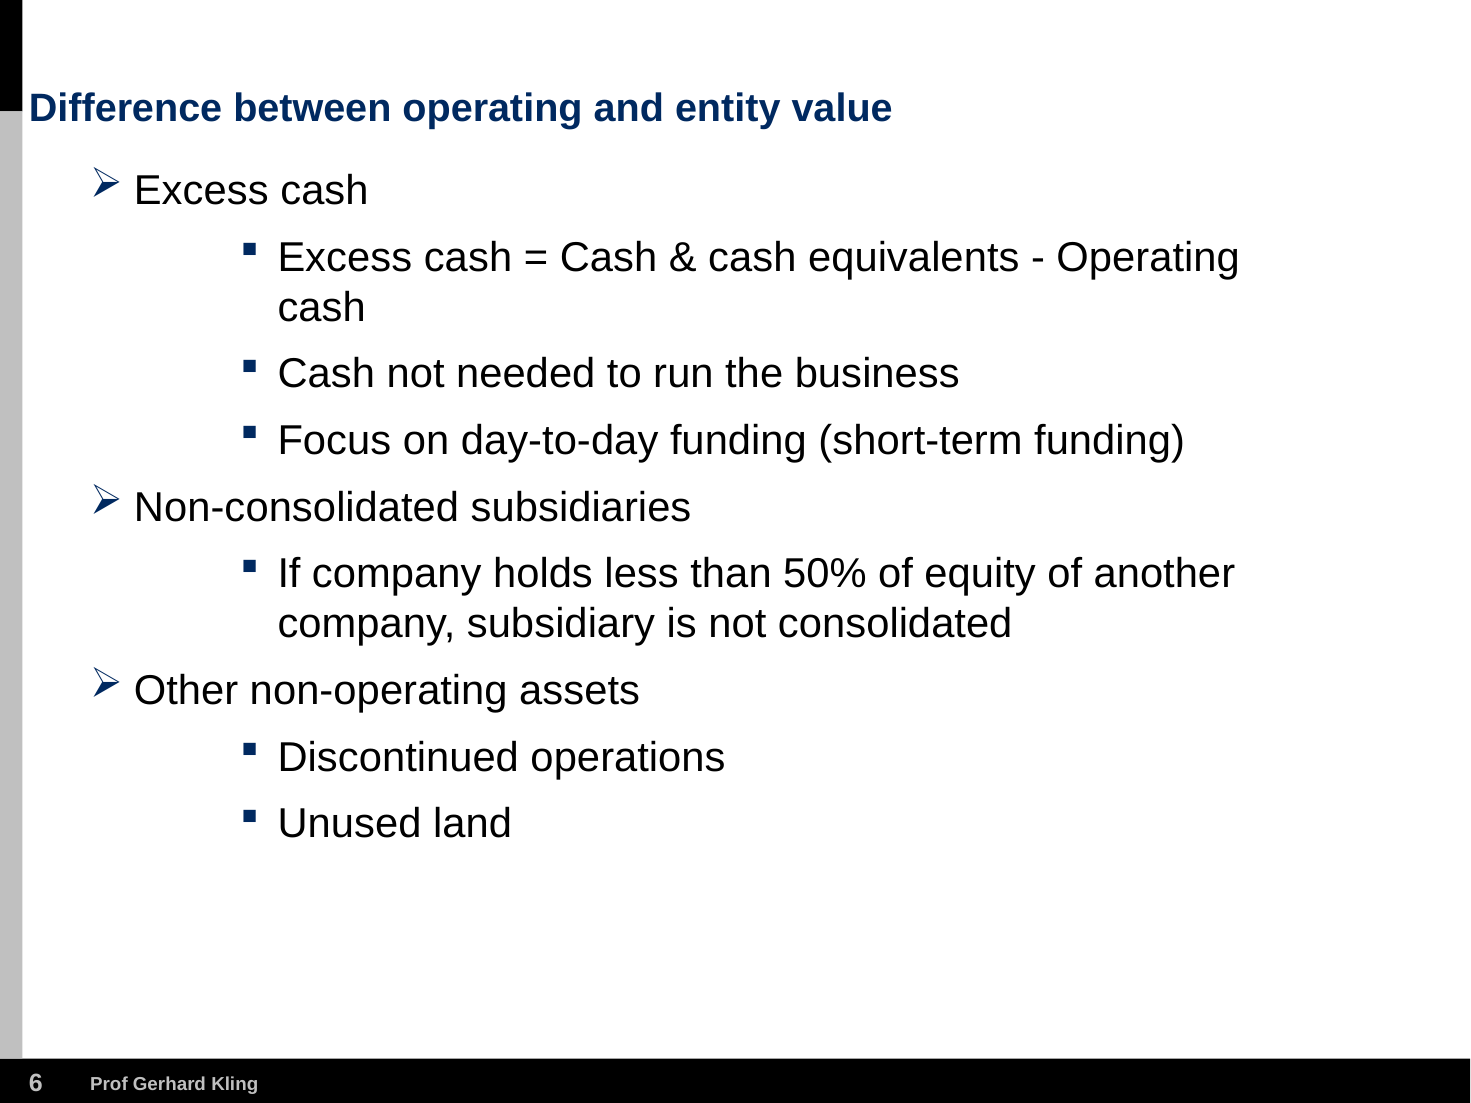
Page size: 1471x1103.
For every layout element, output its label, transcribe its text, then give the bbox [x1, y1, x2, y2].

text_box Excess cash Excess cash = Cash & cash equivalents - Operating cash Cash not needed to run the business Focus on day-to-day funding (short-term funding) Non-consolidated subsidiaries If company holds less than 50% of equity of another company, subsidiary is not consolidated Other non-operating assets Discontinued operations Unused land [90, 162, 1287, 980]
title Difference between operating and entity value [28, 86, 1193, 131]
footer Prof Gerhard Kling [89, 1071, 260, 1095]
slide_number 5 [28, 1065, 60, 1097]
